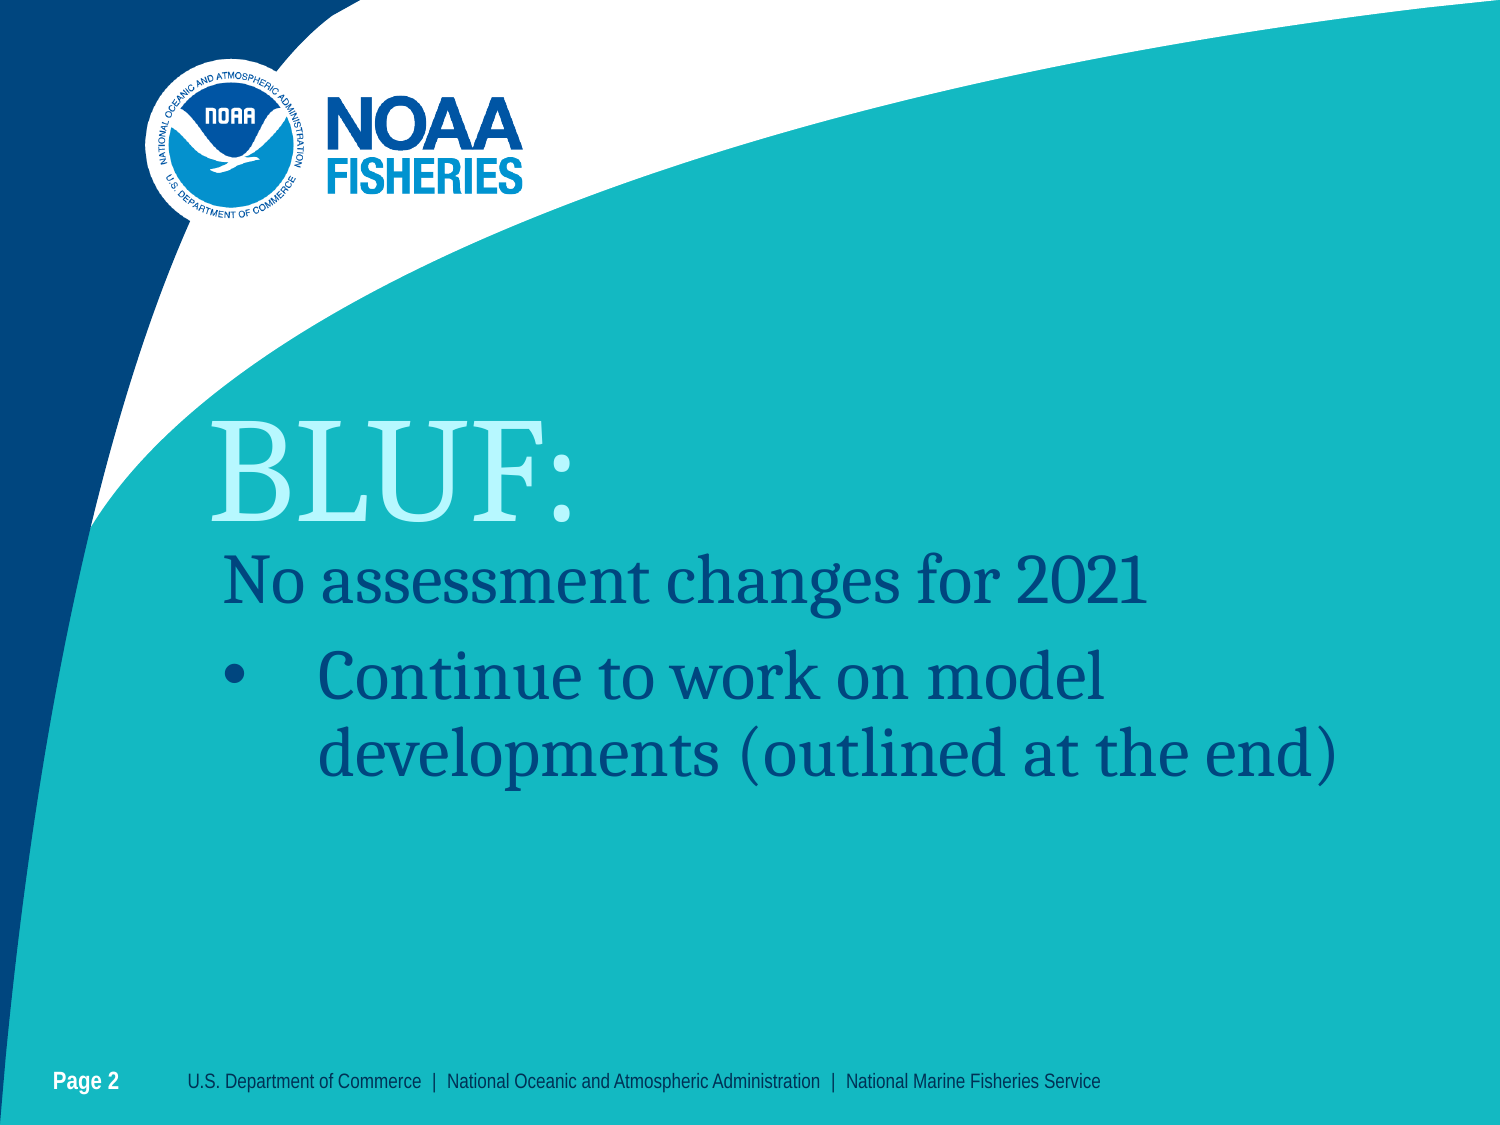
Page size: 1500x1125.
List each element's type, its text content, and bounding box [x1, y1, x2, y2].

title BLUF: [207, 259, 1333, 551]
picture [145, 58, 523, 231]
subtitle No assessment changes for 2021 Continue to work on model developments (outlined at the end) [222, 541, 1348, 814]
